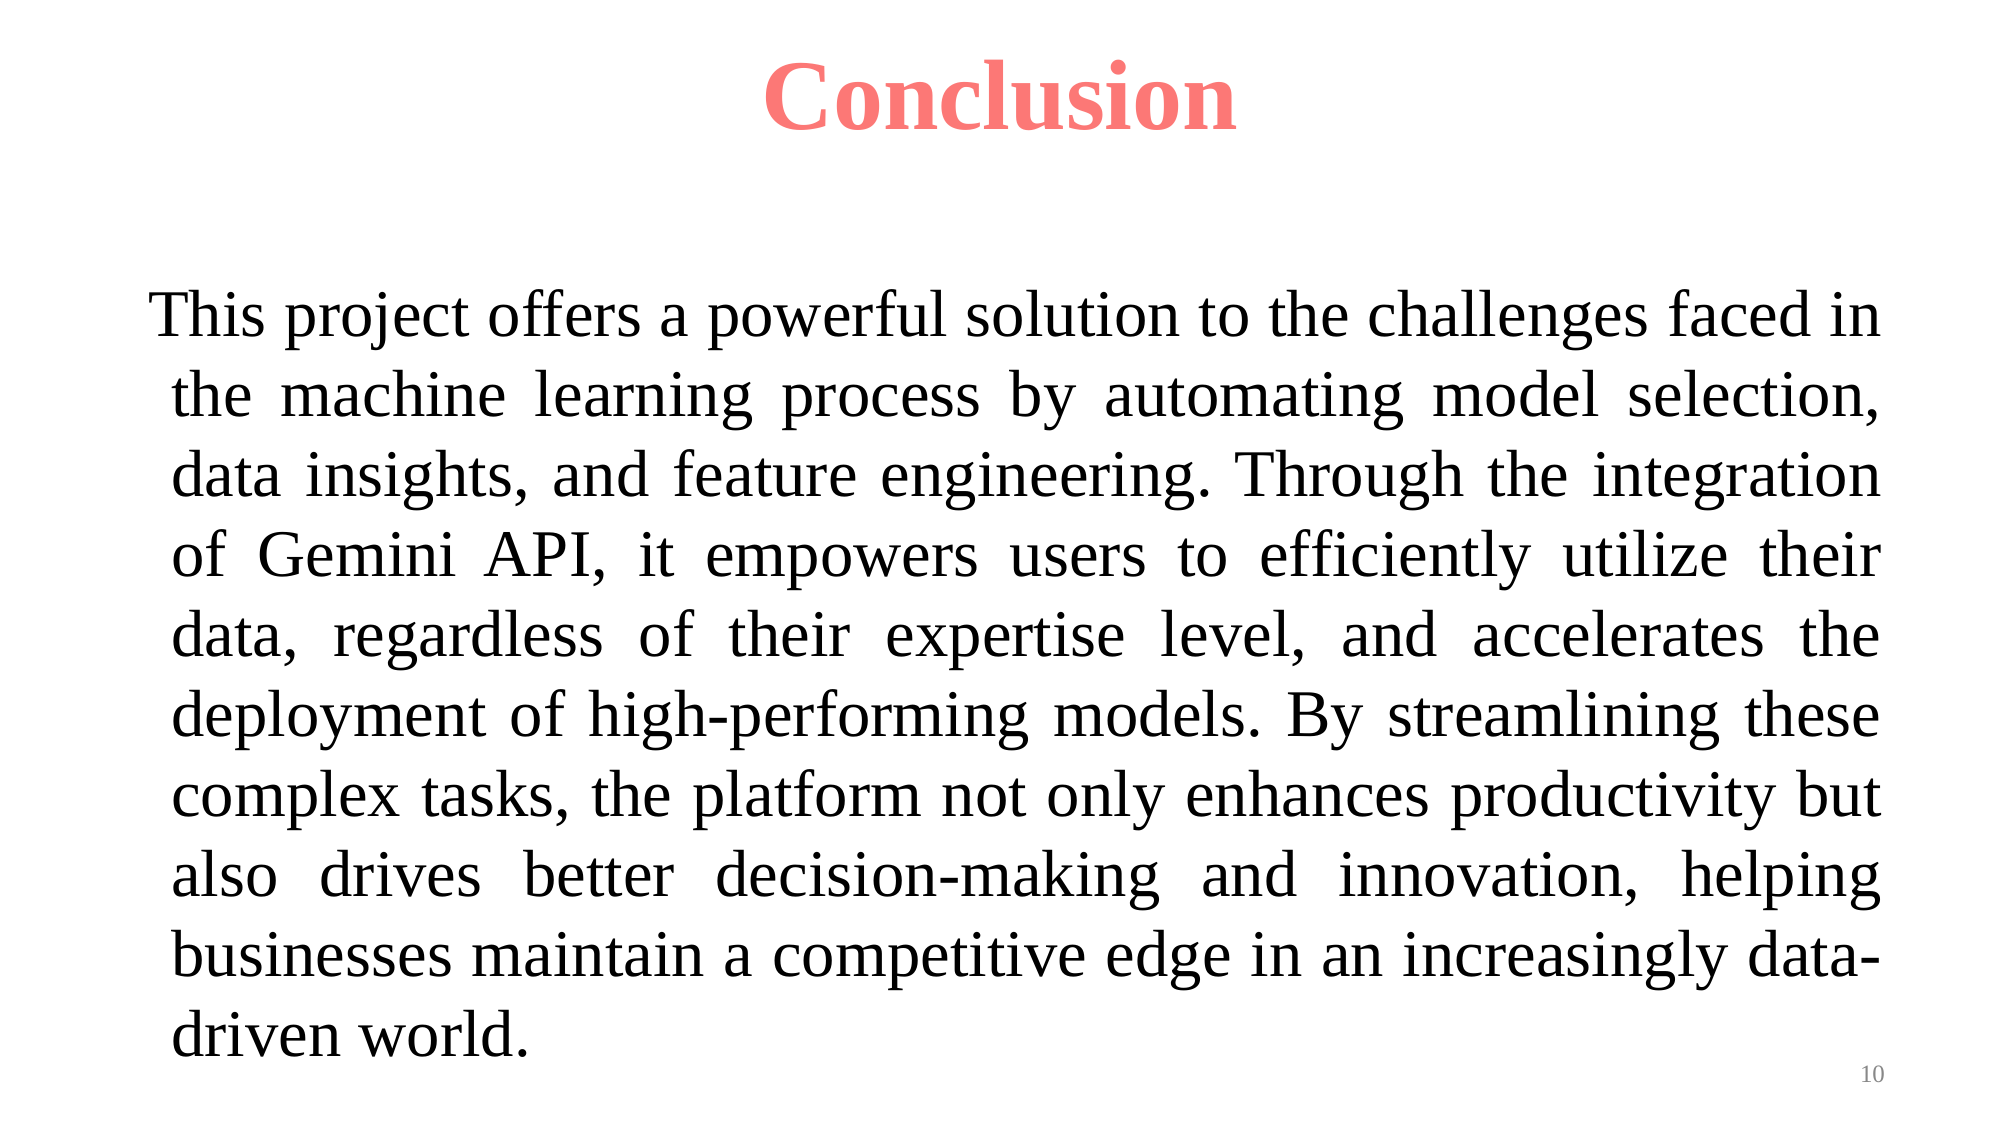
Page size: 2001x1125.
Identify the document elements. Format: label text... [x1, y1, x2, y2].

list This project offers a powerful solution to the challenges faced in the machine learning process by automating model selection, data insights, and feature engineering. Through the integration of Gemini API, it empowers users to efficiently utilize their data, regardless of their expertise level, and accelerates the deployment of high-performing models. By streamlining these complex tasks, the platform not only enhances productivity but also drives better decision-making and innovation, helping businesses maintain a competitive edge in an increasingly data-driven world. [99, 262, 1900, 1005]
text_box Conclusion [324, 0, 1675, 184]
slide_number 10 [1433, 1042, 1900, 1103]
